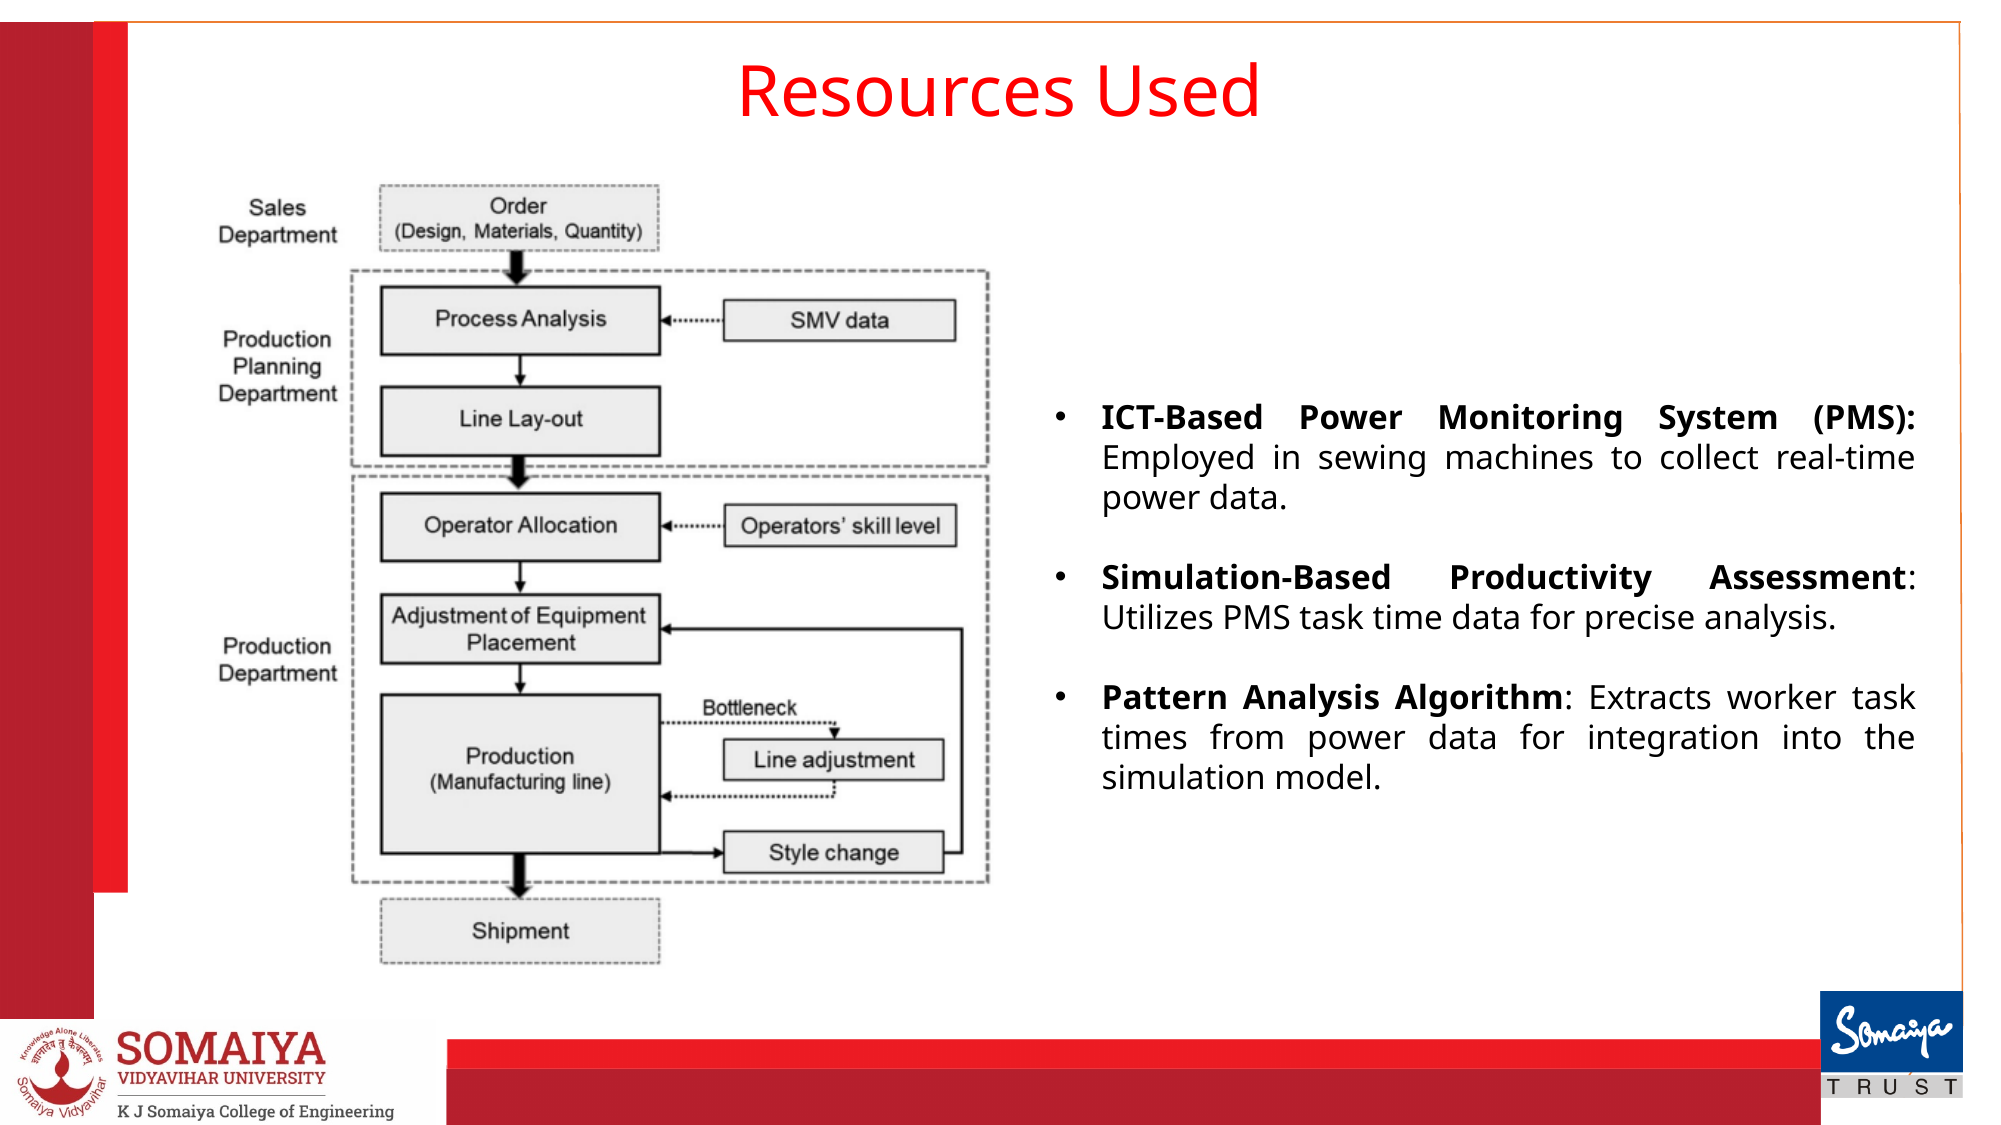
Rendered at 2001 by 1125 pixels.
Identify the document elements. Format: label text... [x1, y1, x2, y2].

title Resources Used [576, 48, 1424, 147]
picture [1820, 991, 1963, 1098]
picture [194, 179, 1026, 978]
picture [0, 22, 436, 1125]
text_box ICT-Based Power Monitoring System (PMS): Employed in sewing machines to collect real-time power data. Simulation-Based Productivity Assessment: Utilizes PMS task time data for precise analysis. Pattern Analysis Algorithm: Extracts worker task times from power data for integration into the simulation model. [1040, 389, 1932, 804]
picture [447, 1040, 1820, 1125]
